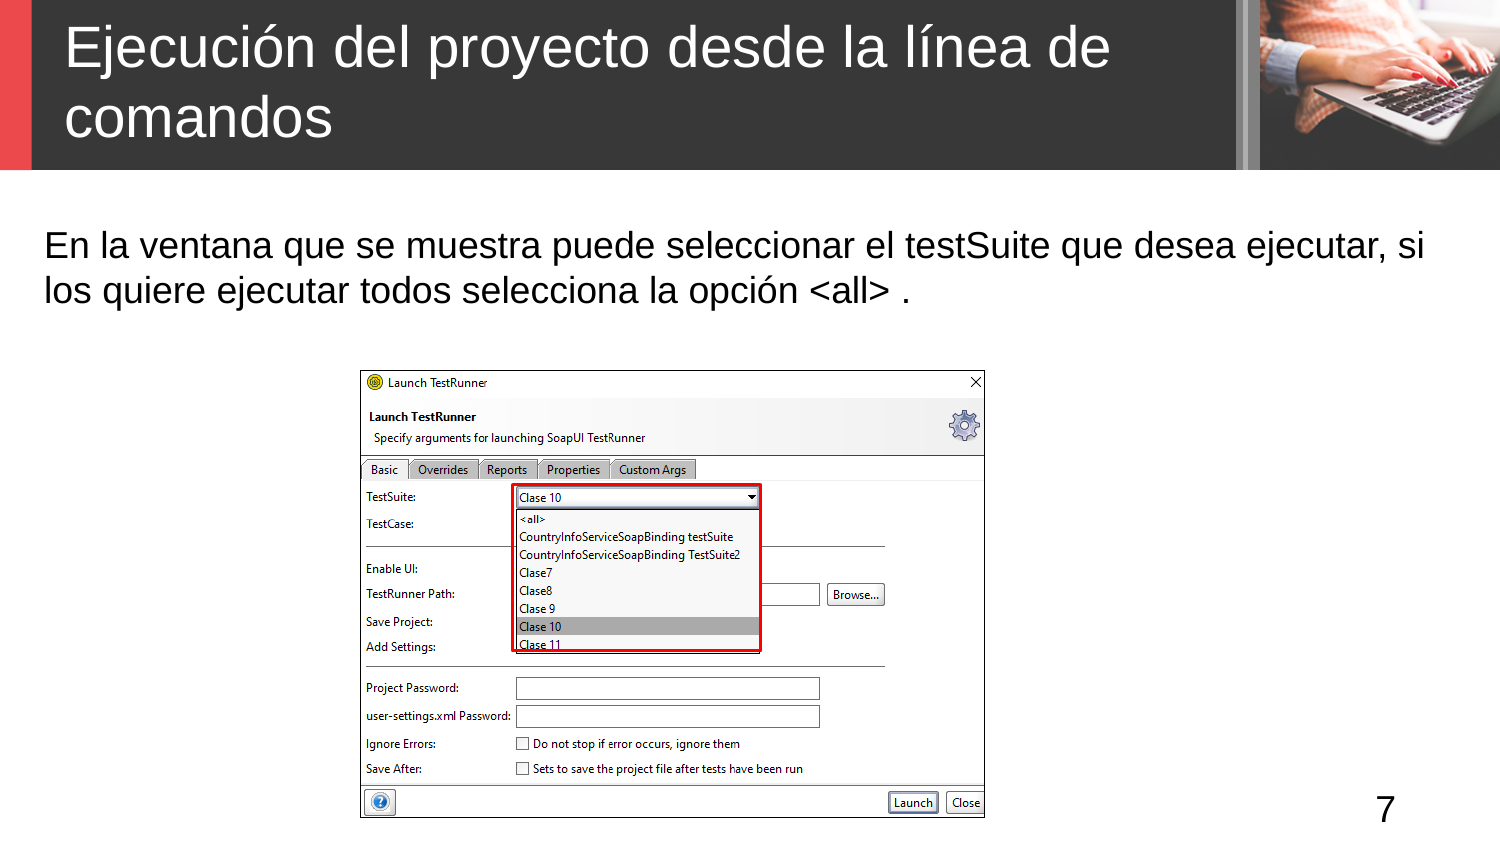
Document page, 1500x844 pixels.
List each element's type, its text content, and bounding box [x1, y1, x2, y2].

text_box 7 [1360, 777, 1500, 838]
picture [0, 0, 1500, 844]
text_box En la ventana que se muestra puede seleccionar el testSuite que desea ejecutar, si los quiere ejecutar todos selecciona la opción <all> . [29, 213, 1487, 319]
list Ejecución del proyecto desde la línea de comandos [49, 32, 1231, 127]
